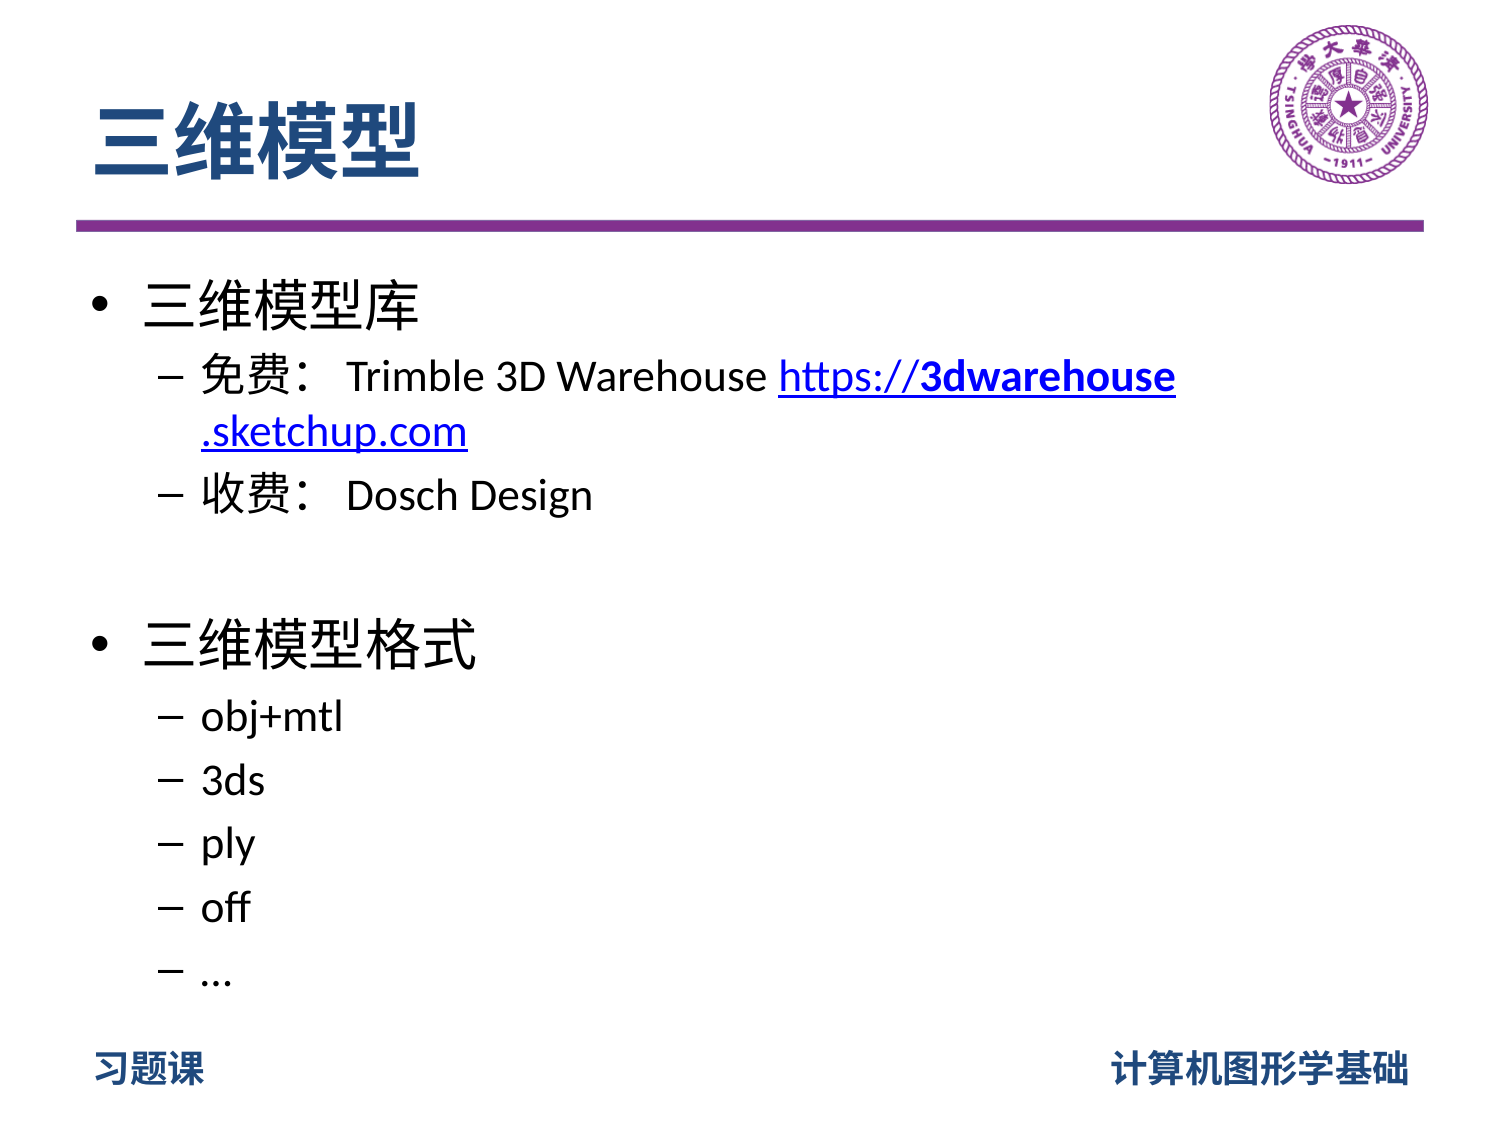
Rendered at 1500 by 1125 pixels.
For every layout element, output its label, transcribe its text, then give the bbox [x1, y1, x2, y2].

list 三维模型库 免费：Trimble 3D Warehouse https://3dwarehouse.sketchup.com 收费：Dosch Design 三维模型格式 obj+mtl 3ds ply off … [75, 262, 1425, 1005]
title 三维模型 [75, 45, 1258, 233]
picture [1269, 25, 1429, 185]
